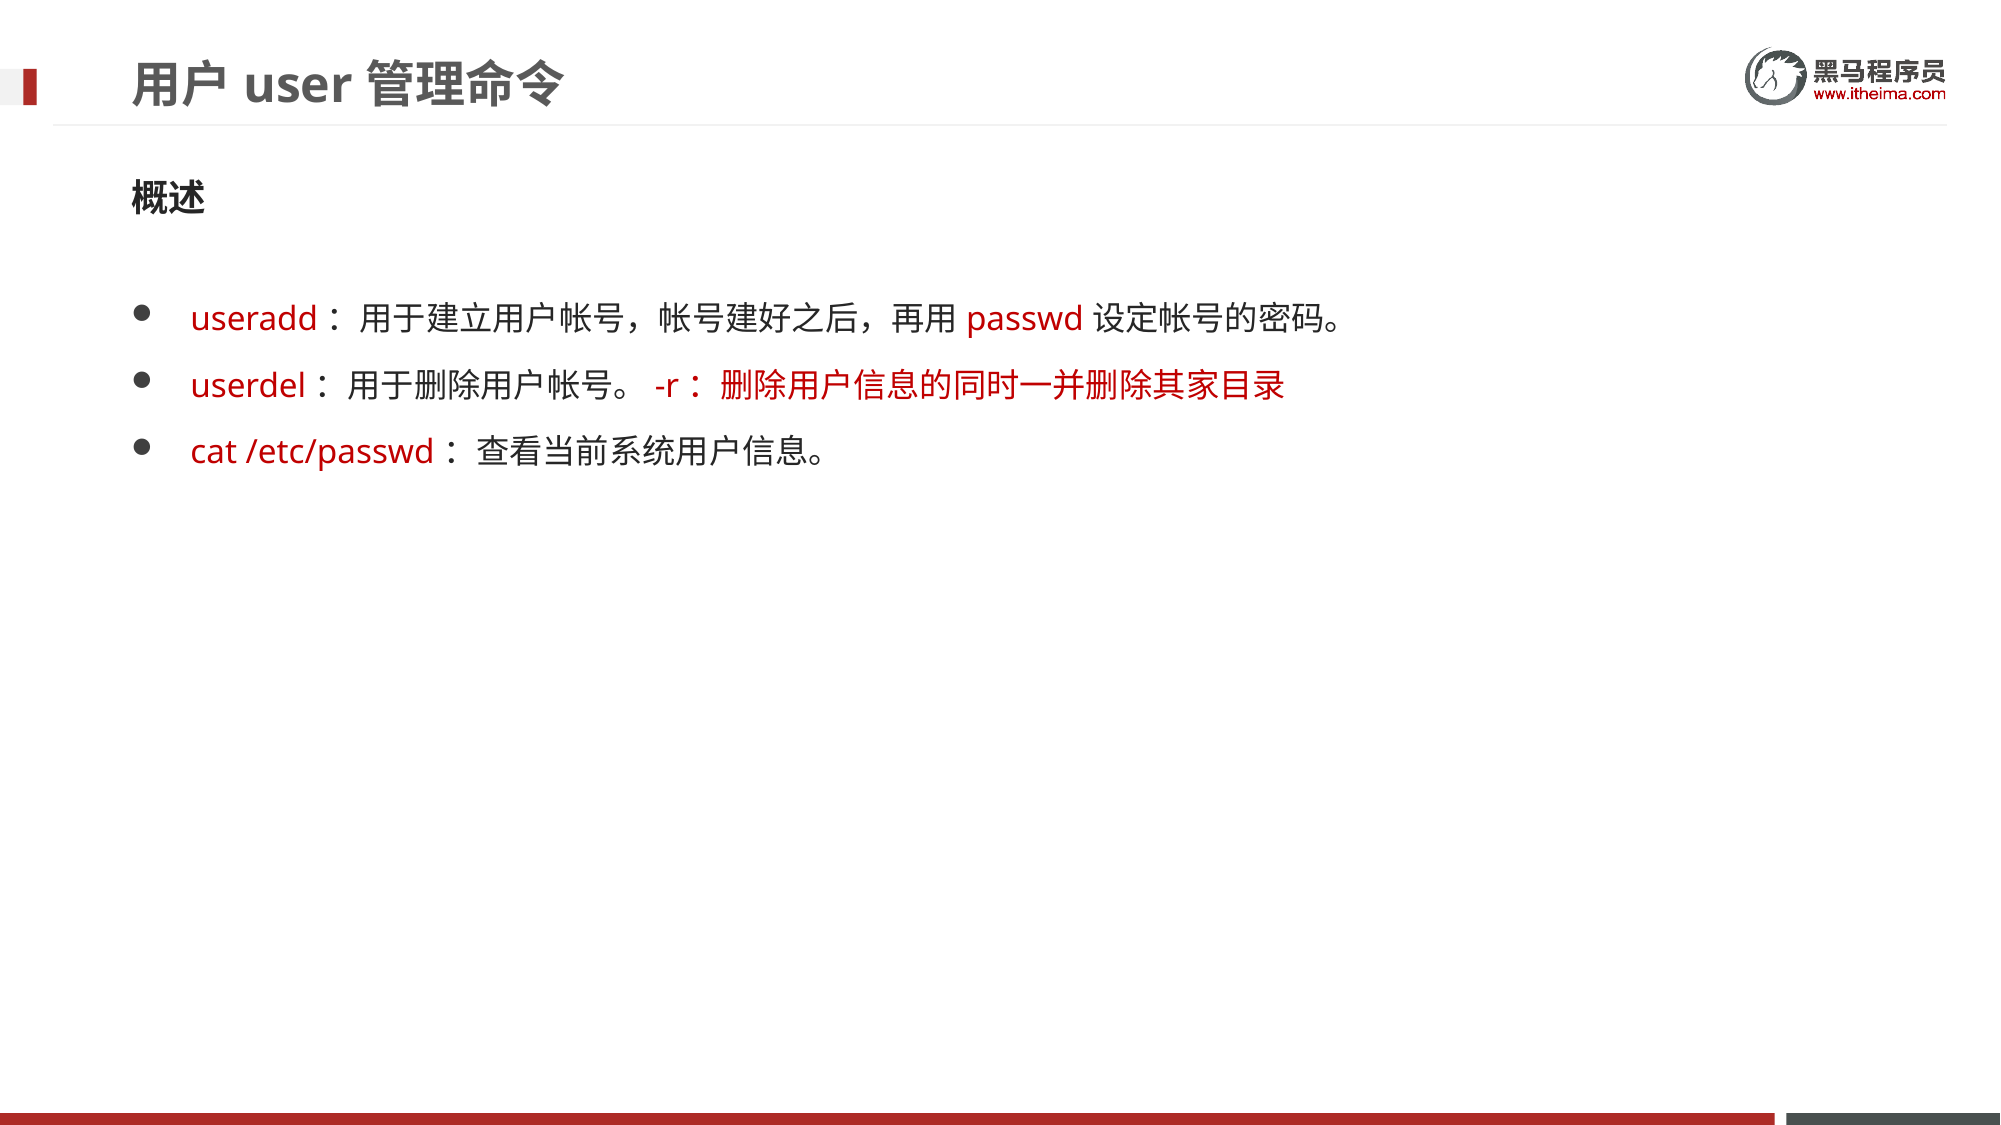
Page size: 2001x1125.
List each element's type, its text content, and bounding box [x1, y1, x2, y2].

title 用户user管理命令 [116, 40, 1556, 125]
list 概述 [116, 154, 1880, 239]
picture [1744, 46, 1946, 106]
list useradd：用于建立用户帐号，帐号建好之后，再用passwd设定帐号的密码。 userdel：用于删除用户帐号。-r：删除用户信息的同时一并删除其家目录 cat /etc/passwd：查看当前系统用户信息。 [116, 270, 1880, 963]
